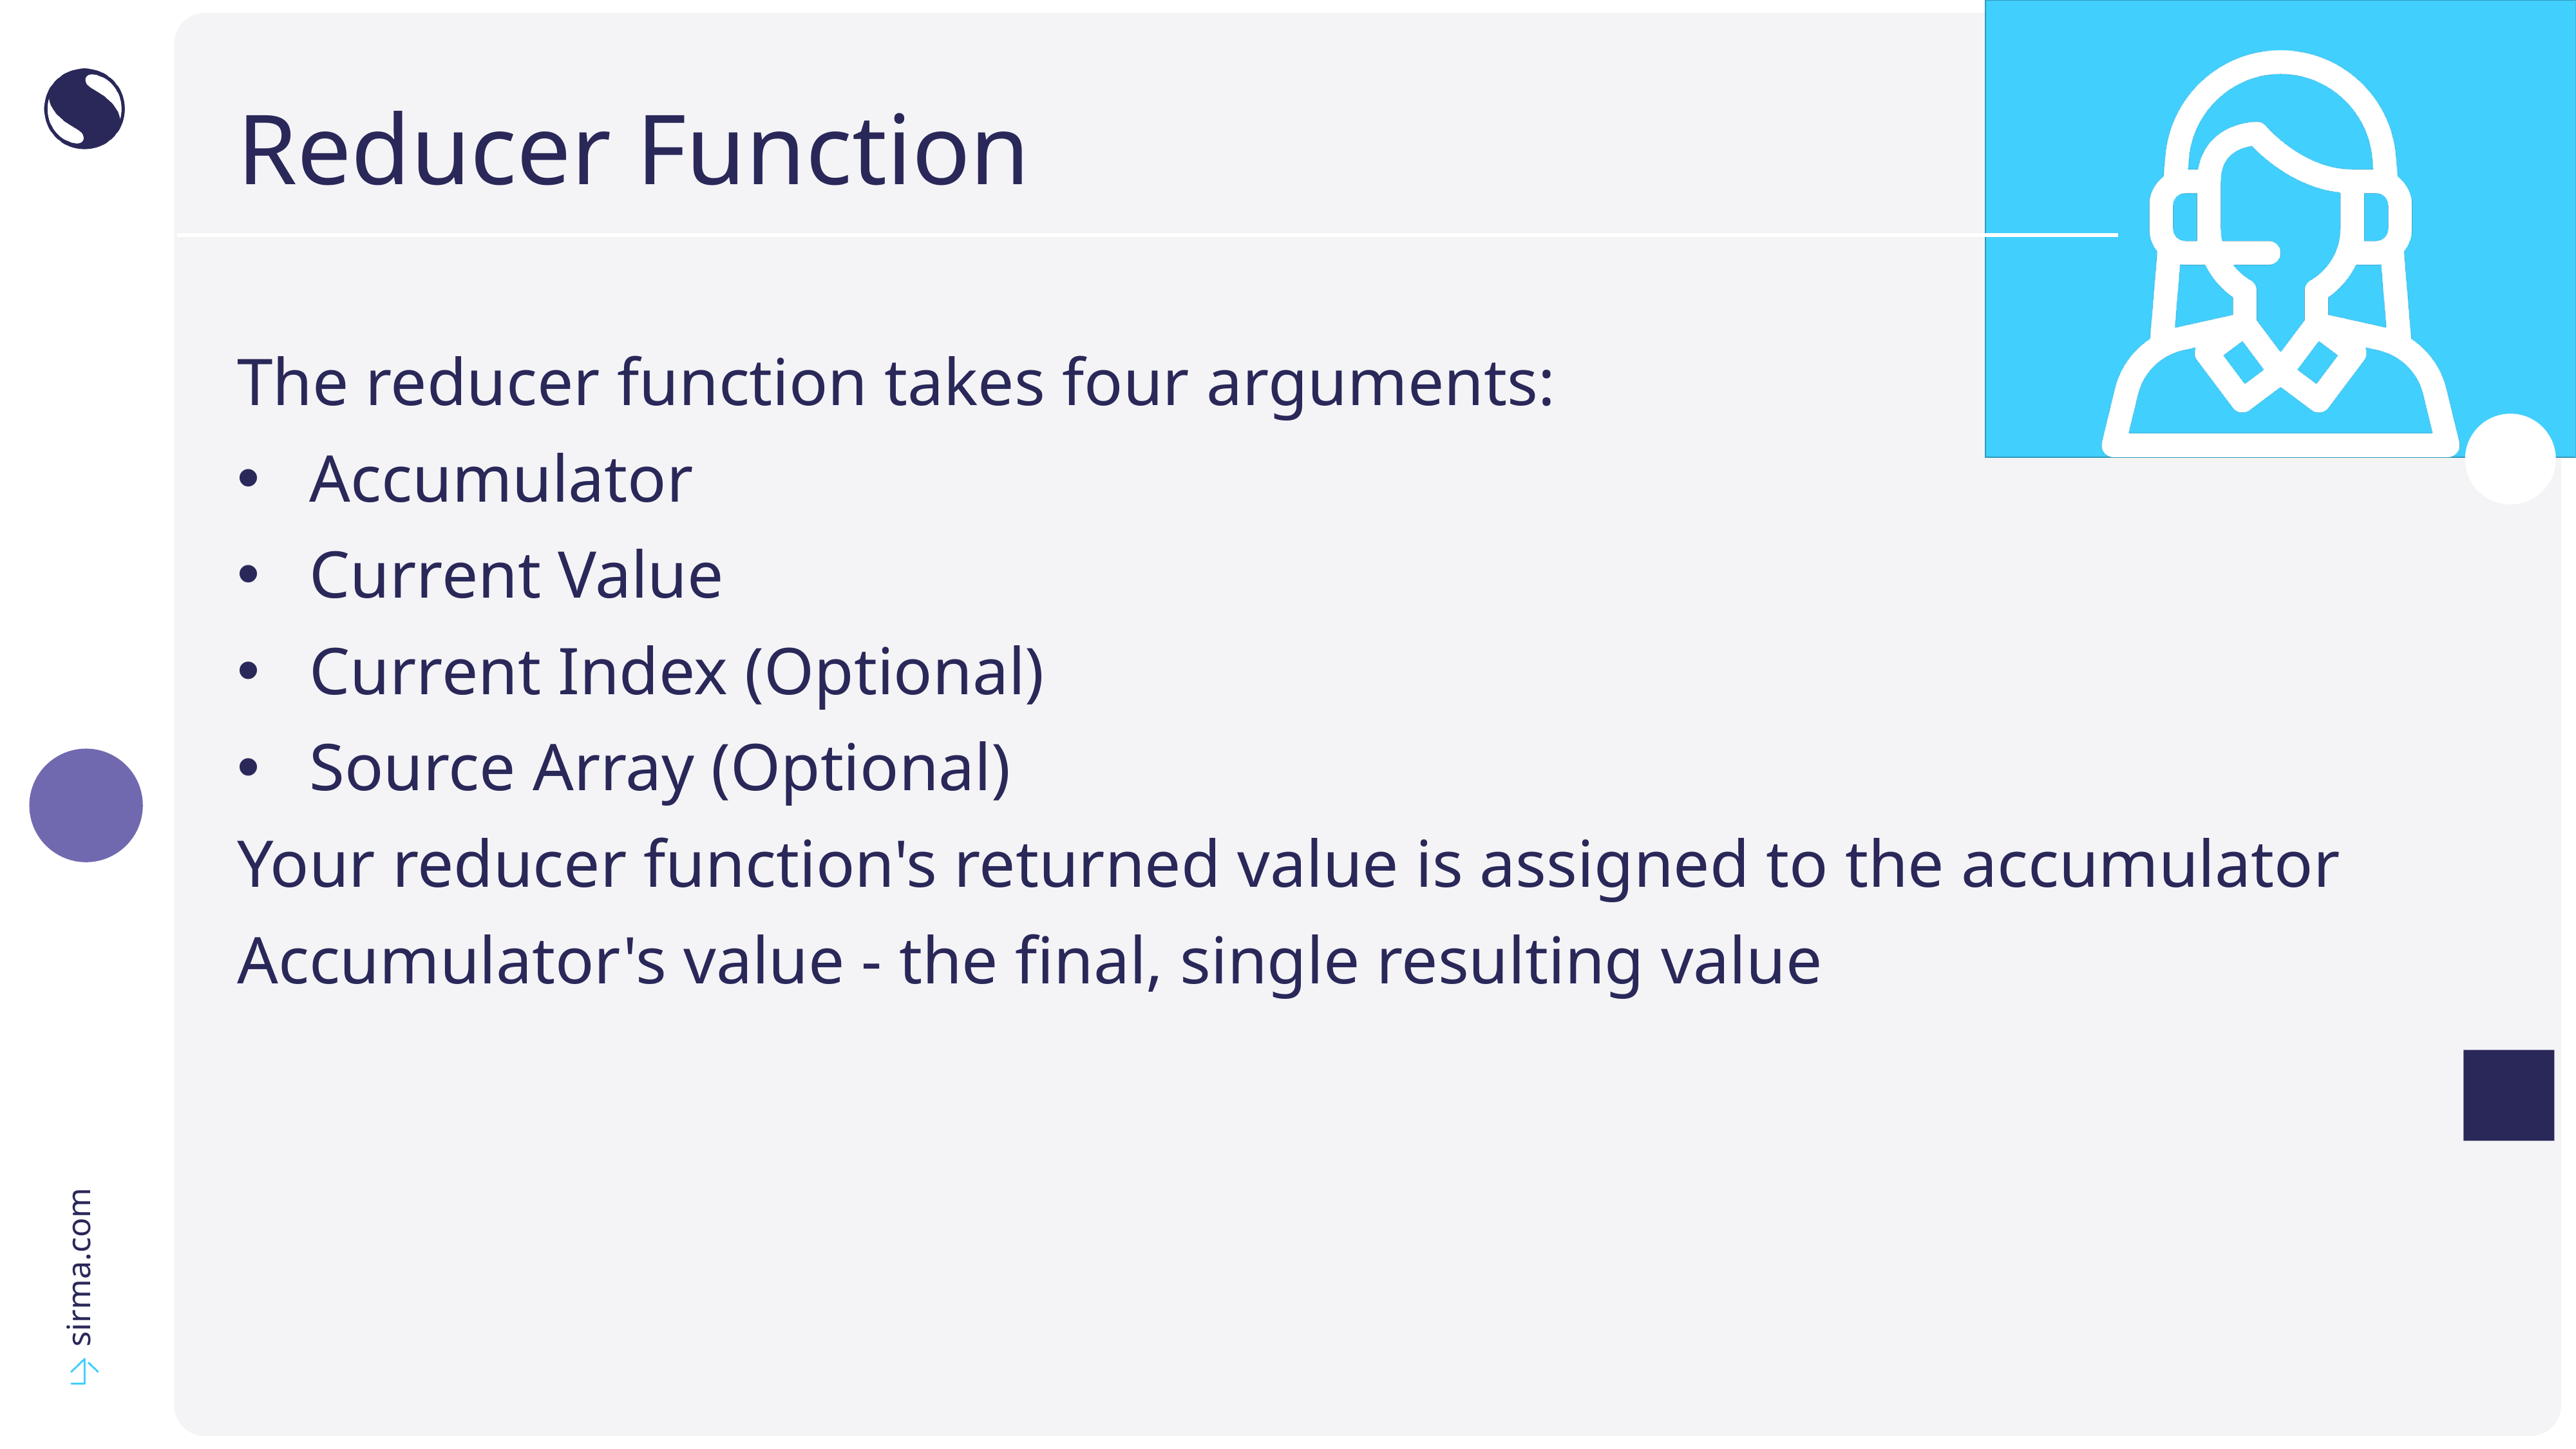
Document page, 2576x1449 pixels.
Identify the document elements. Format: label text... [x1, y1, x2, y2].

picture [70, 1358, 99, 1385]
list The reducer function takes four arguments: Accumulator Current Value Current Index (Optional) Source Array (Optional) Your reducer function's returned value is assigned to the accumulator Accumulator's value - the final, single resulting value [227, 345, 2448, 1342]
title Reducer Function [227, 77, 2118, 230]
picture [44, 68, 125, 149]
picture [2077, 50, 2485, 457]
